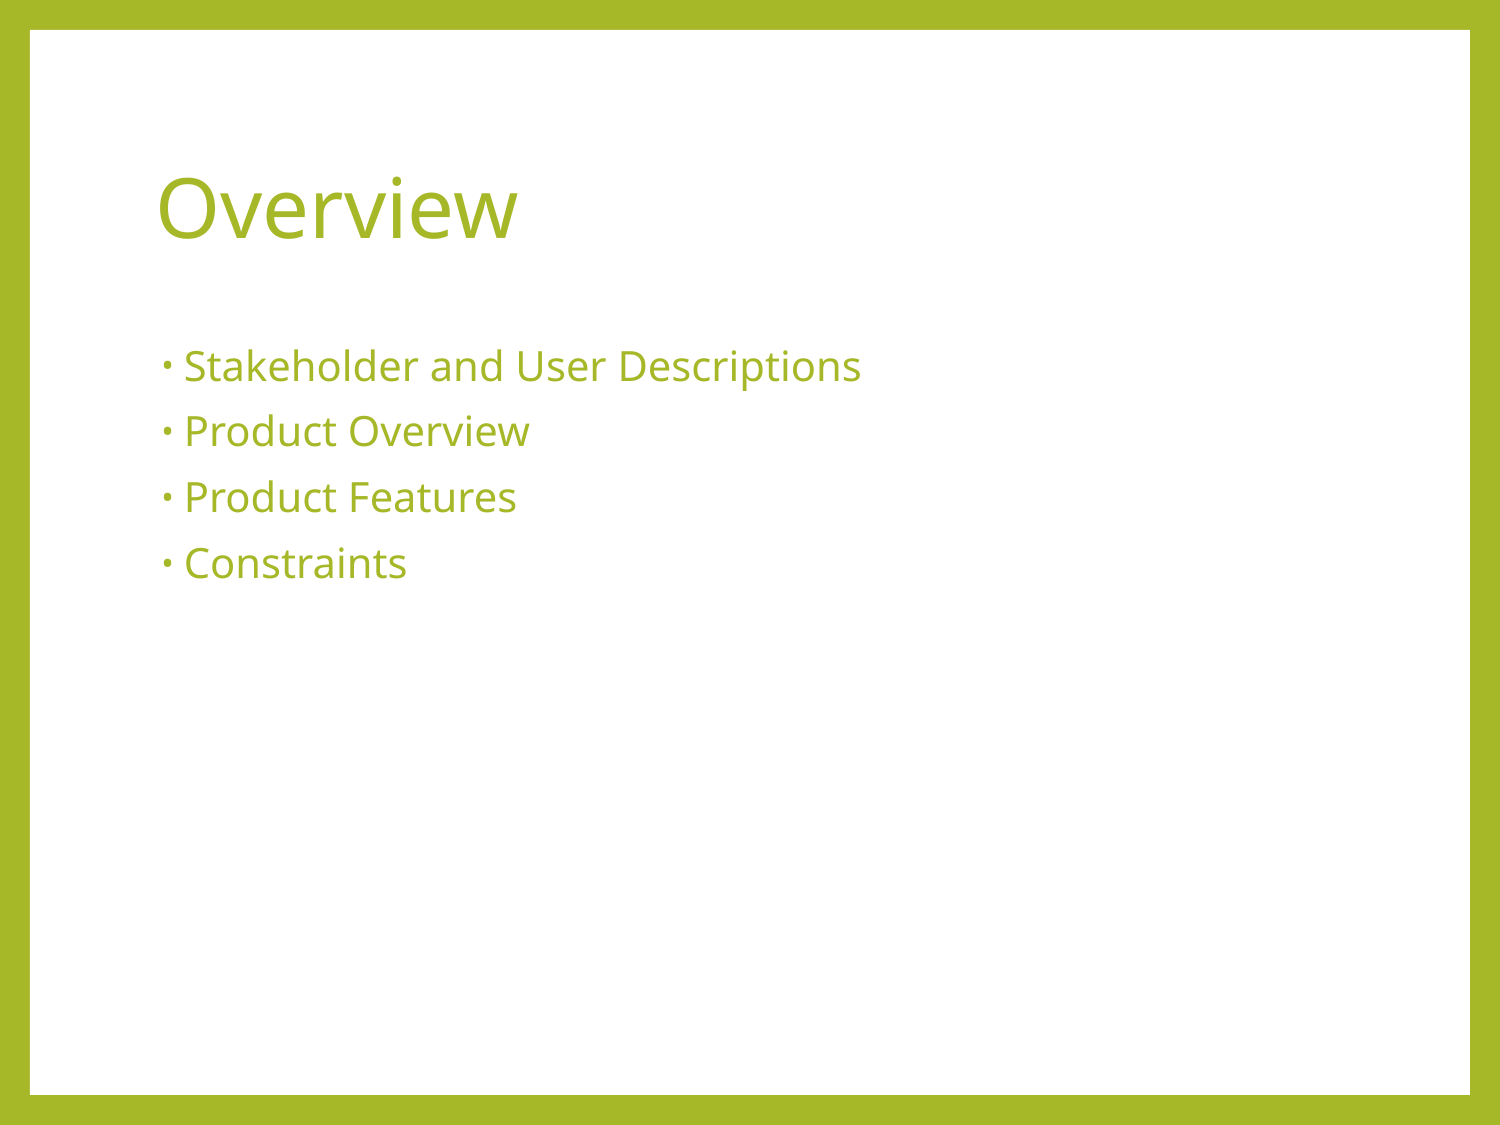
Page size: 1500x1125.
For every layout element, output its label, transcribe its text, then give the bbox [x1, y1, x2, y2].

title Overview [140, 99, 1356, 323]
list Stakeholder and User Descriptions Product Overview Product Features Constraints [140, 337, 1356, 1000]
